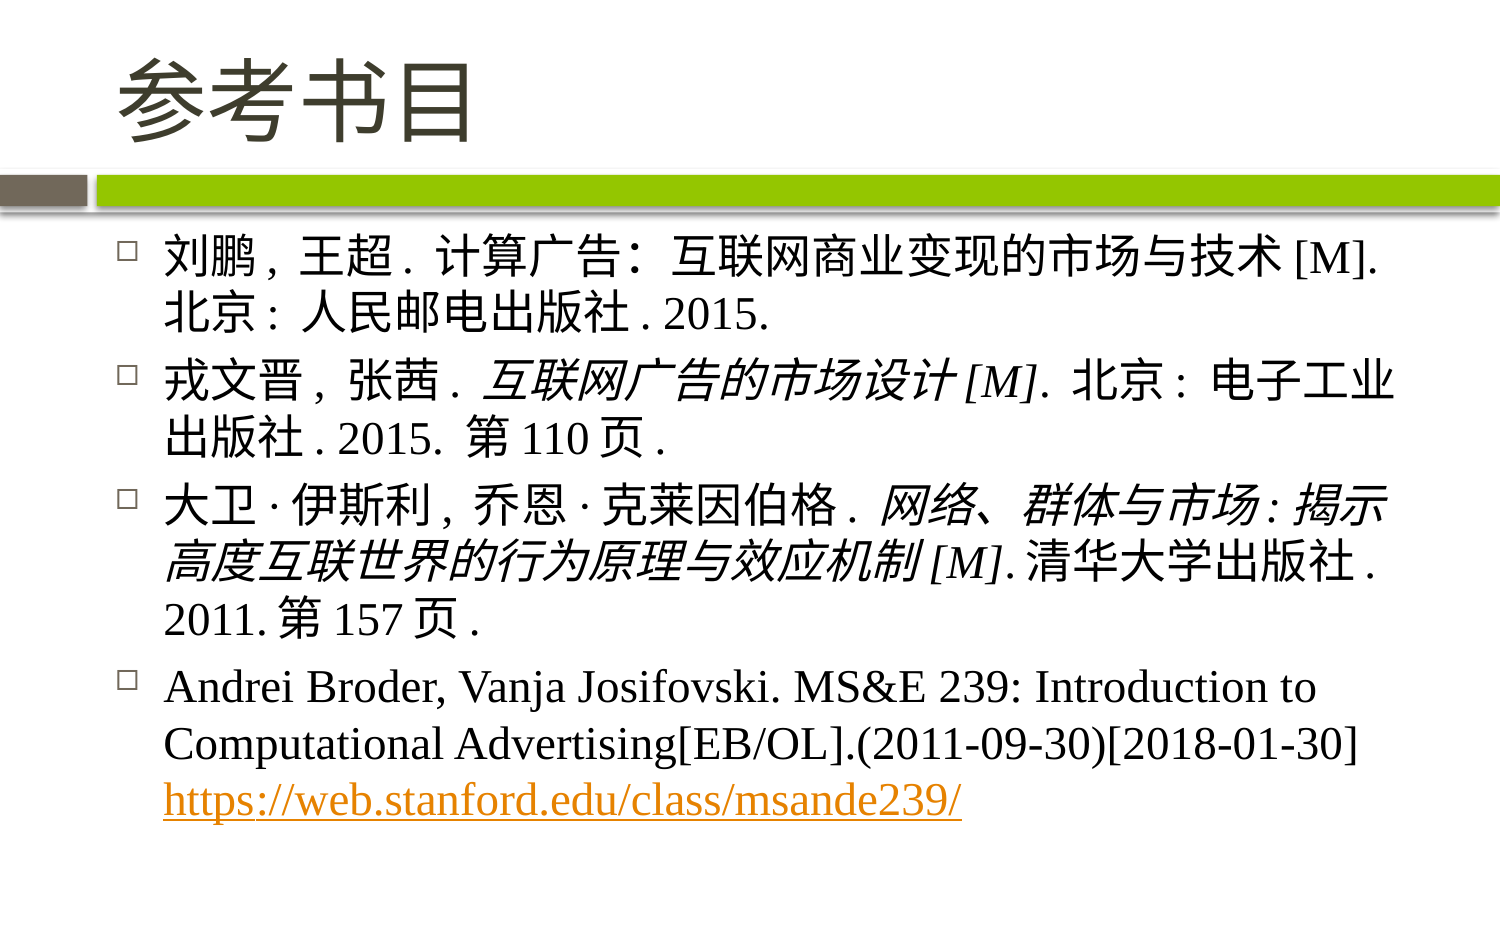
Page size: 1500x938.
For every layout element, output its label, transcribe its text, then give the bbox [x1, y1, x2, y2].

title 参考书目 [100, 31, 1438, 167]
list 刘鹏, 王超. 计算广告：互联网商业变现的市场与技术[M]. 北京: 人民邮电出版社. 2015. 戎文晋, 张茜. 互联网广告的市场设计[M]. 北京: 电子工业出版社. 2015. 第110页. 大卫·伊斯利, 乔恩·克莱因伯格. 网络、群体与市场:揭示高度互联世界的行为原理与效应机制[M].清华大学出版社. 2011.第157页. Andrei Broder, Vanja Josifovski. MS&E 239: Introduction to Computational Advertising[EB/OL].(2011-09-30)[2018-01-30] https://web.stanford.edu/class/msande239/ [100, 218, 1438, 834]
